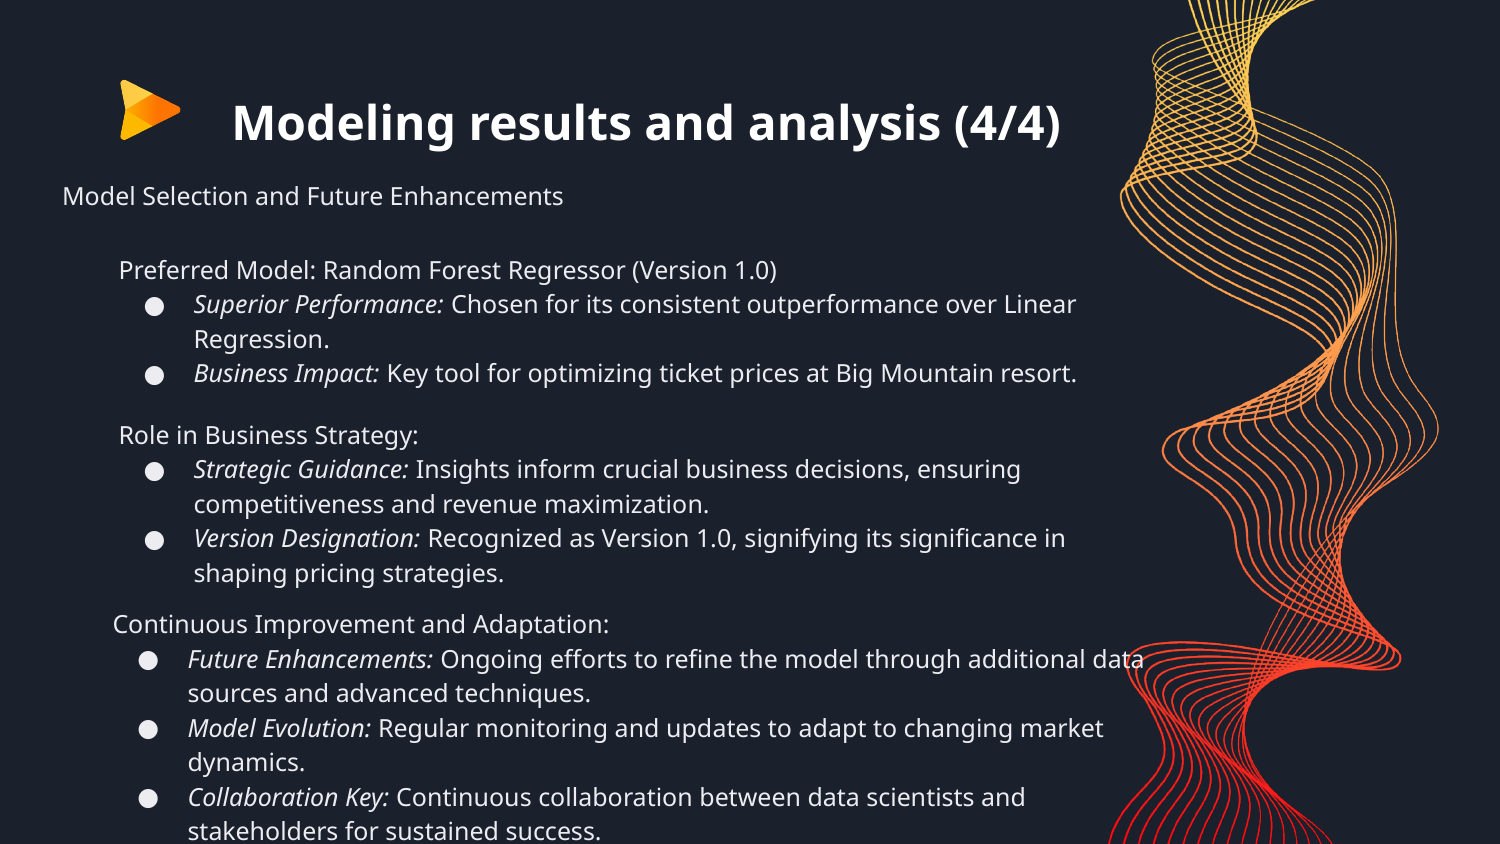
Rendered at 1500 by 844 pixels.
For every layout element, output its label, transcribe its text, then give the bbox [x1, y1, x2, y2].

text_box Modeling results and analysis (4/4) [216, 68, 1135, 165]
text_box Continuous Improvement and Adaptation: Future Enhancements: Ongoing efforts to refine the model through additional data sources and advanced techniques. Model Evolution: Regular monitoring and updates to adapt to changing market dynamics. Collaboration Key: Continuous collaboration between data scientists and stakeholders for sustained success. [97, 589, 1188, 844]
picture [119, 78, 181, 140]
text_box Preferred Model: Random Forest Regressor (Version 1.0) Superior Performance: Chosen for its consistent outperformance over Linear Regression. Business Impact: Key tool for optimizing ticket prices at Big Mountain resort. [103, 234, 1161, 400]
text_box Role in Business Strategy: Strategic Guidance: Insights inform crucial business decisions, ensuring competitiveness and revenue maximization. Version Designation: Recognized as Version 1.0, signifying its significance in shaping pricing strategies. [103, 400, 1161, 589]
picture [1056, 0, 1483, 844]
text_box Model Selection and Future Enhancements [47, 165, 734, 226]
